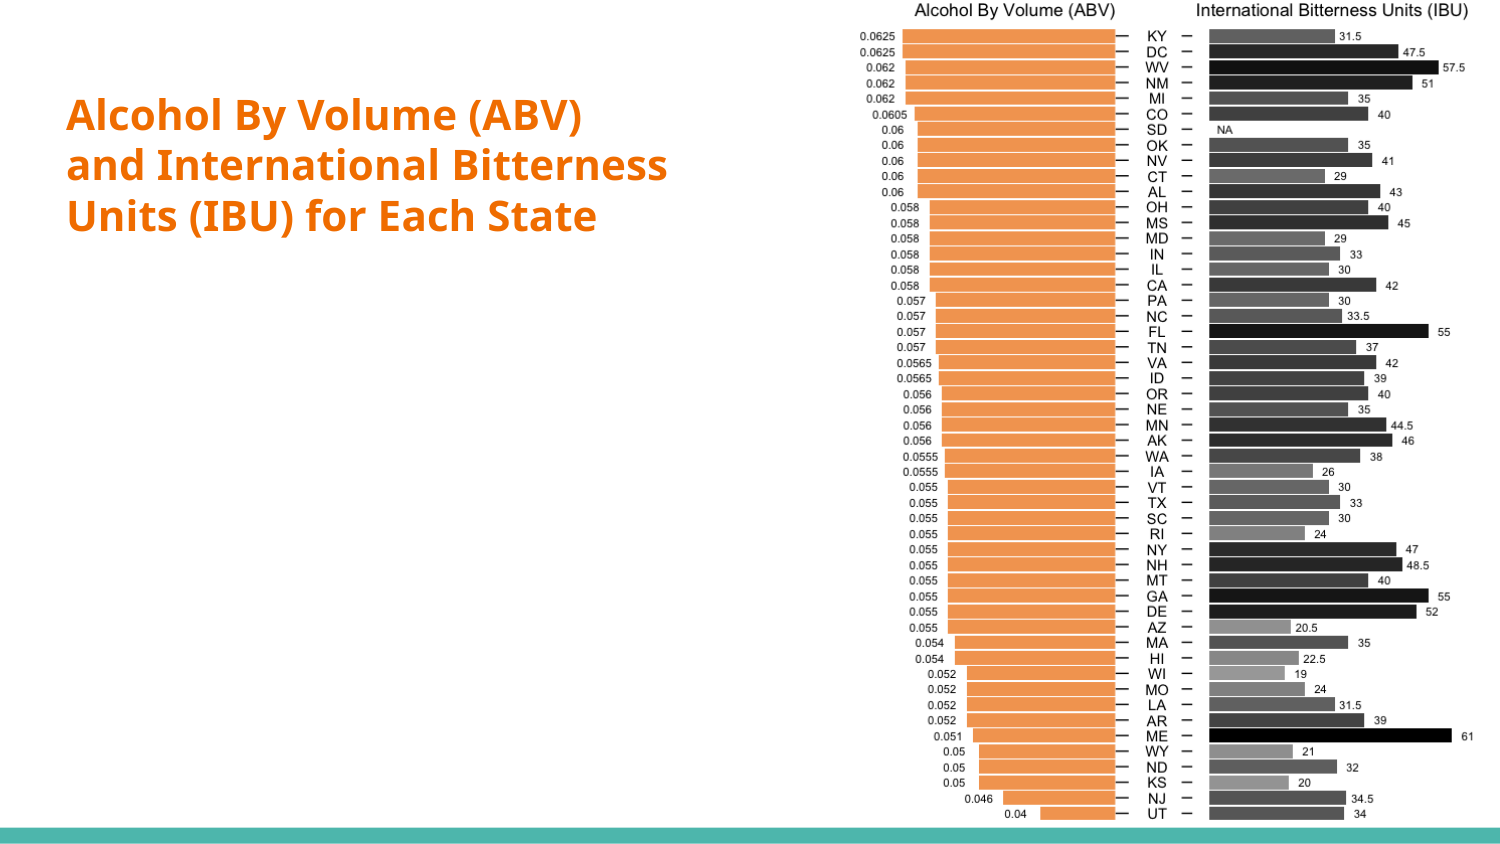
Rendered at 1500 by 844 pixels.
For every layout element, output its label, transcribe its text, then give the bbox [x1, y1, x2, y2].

picture [808, 0, 1500, 823]
title Alcohol By Volume (ABV) and International Bitterness Units (IBU) for Each State [51, 72, 694, 283]
